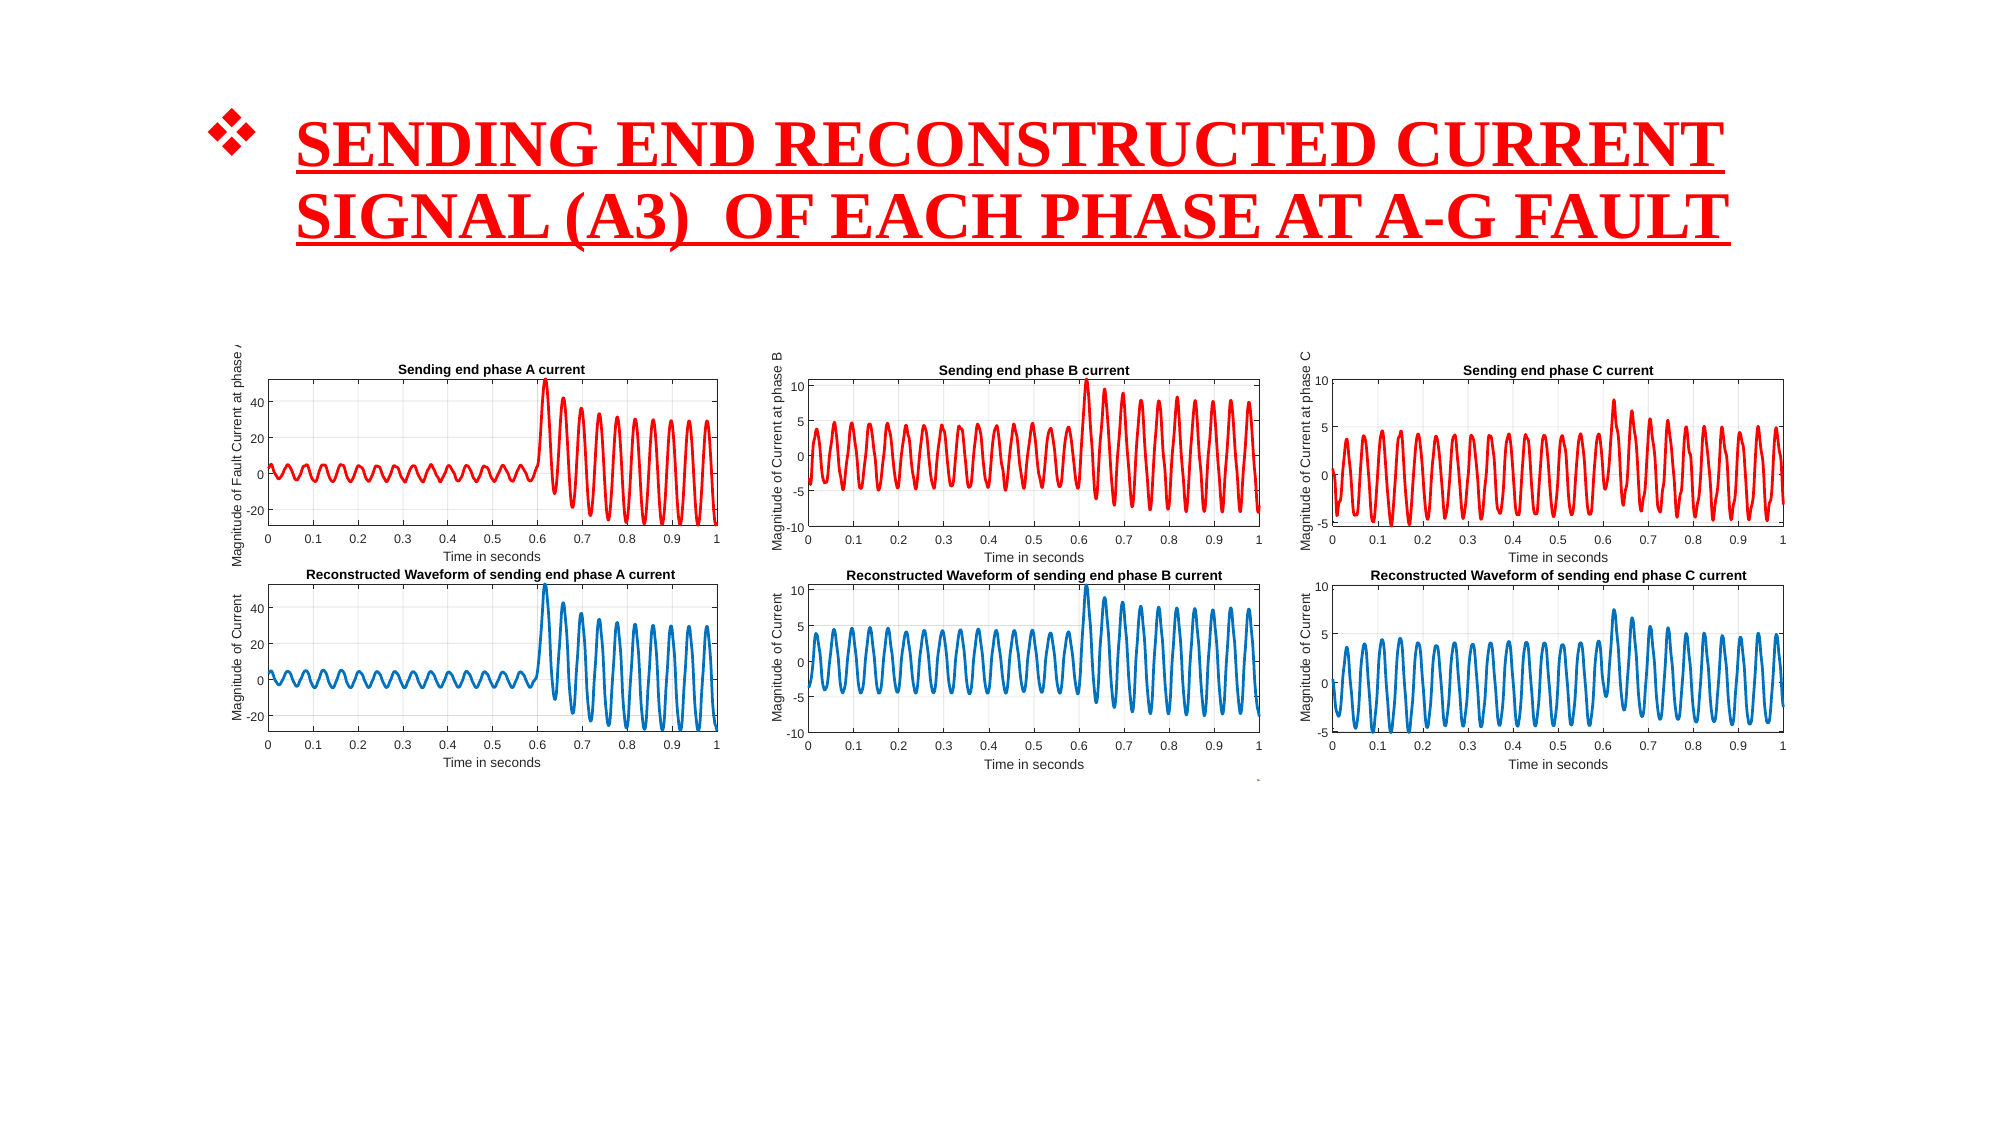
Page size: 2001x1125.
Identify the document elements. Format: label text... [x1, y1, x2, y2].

text_box SENDING END RECONSTRUCTED CURRENT SIGNAL (A3) OF EACH PHASE AT A-G FAULT [187, 101, 1860, 272]
picture [193, 345, 1838, 781]
